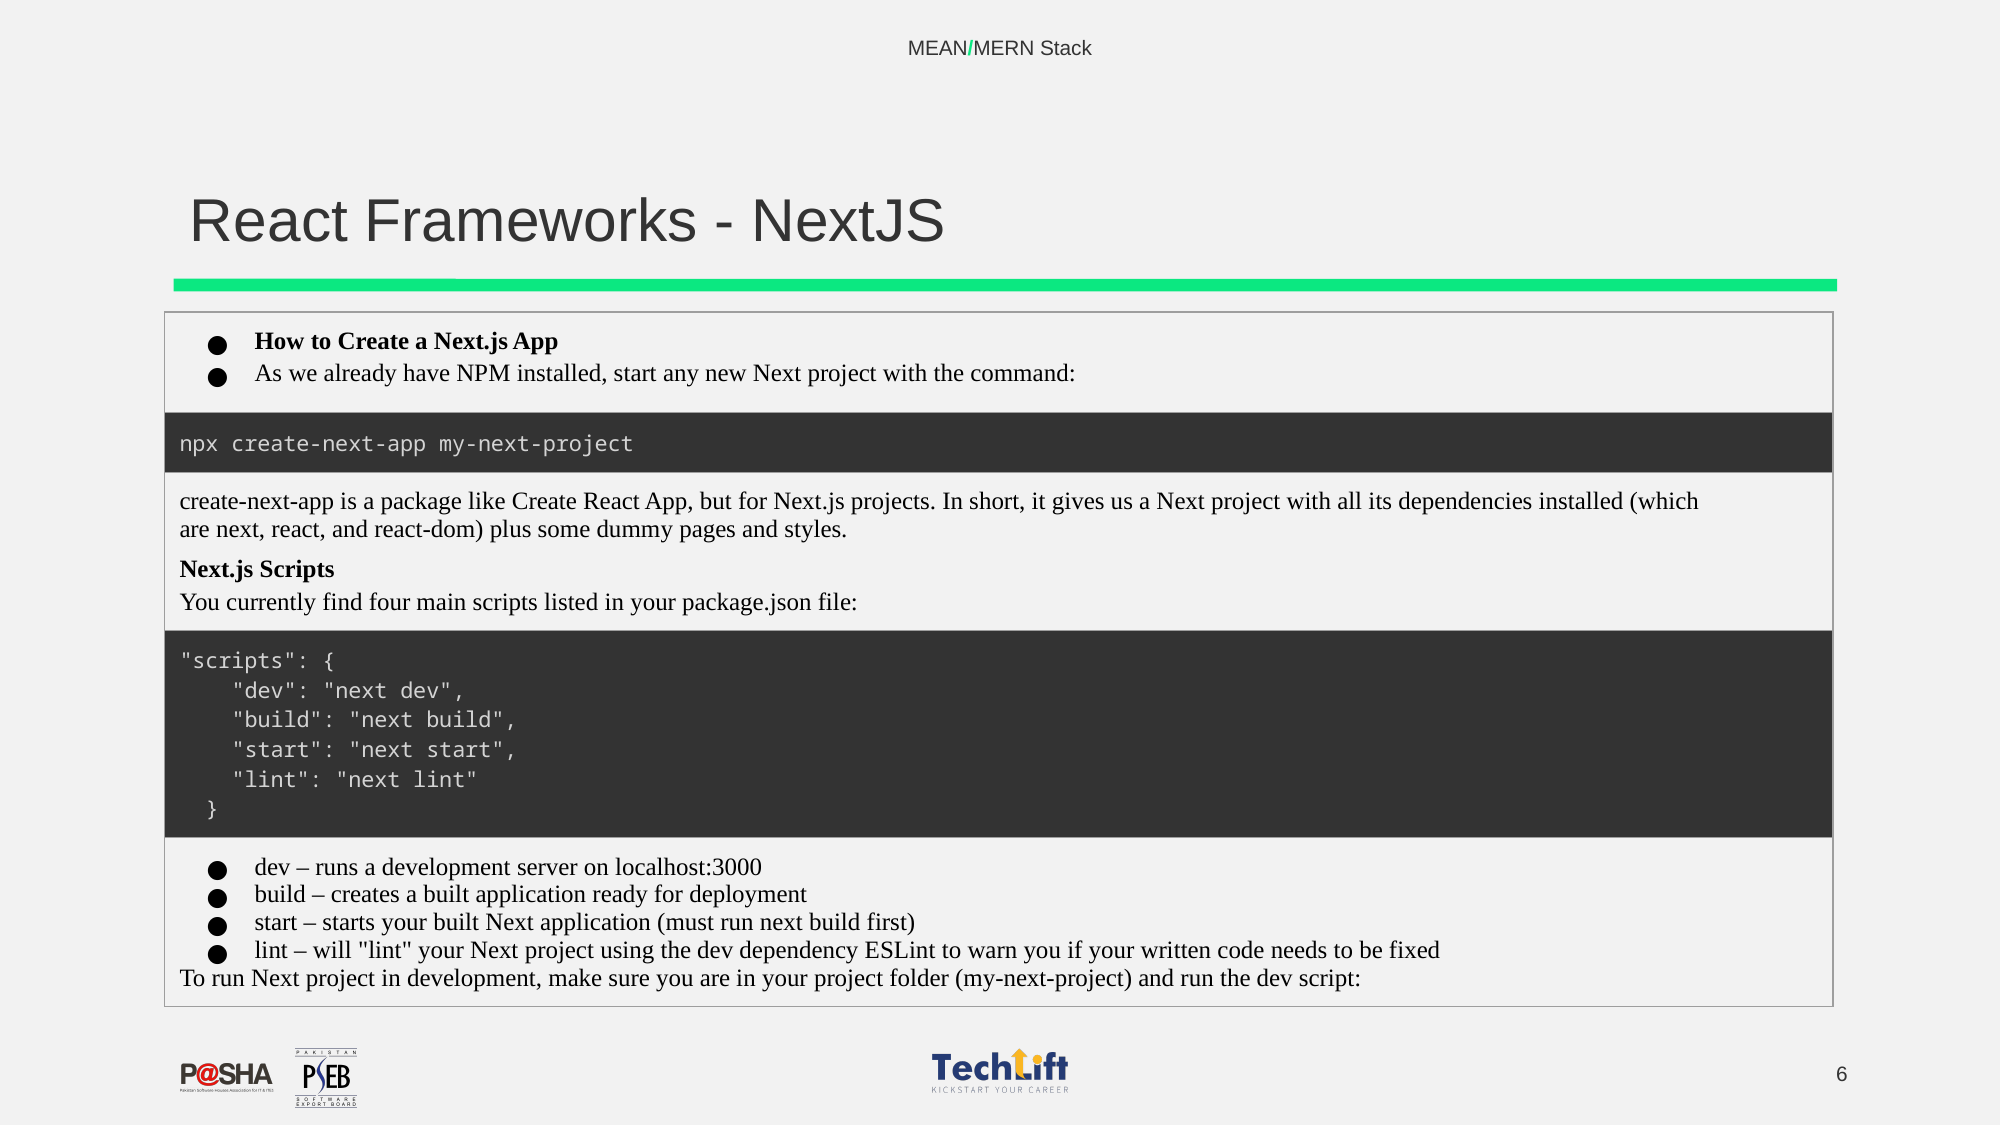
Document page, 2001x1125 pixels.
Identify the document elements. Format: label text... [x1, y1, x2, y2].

table_cell dev – runs a development server on localhost:3000 build – creates a built application ready for deployment start – starts your built Next application (must run next build first) lint – will "lint" your Next project using the dev dependency ESLint to warn you if your written code needs to be fixed To run Next project in development, make sure you are in your project folder (my-next-project) and run the dev script: [165, 838, 1832, 1006]
picture [295, 1048, 357, 1108]
table_cell "scripts": { "dev": "next dev", "build": "next build", "start": "next start", "lint": "next lint" } [165, 631, 1832, 837]
table_cell npx create-next-app my-next-project [165, 413, 1832, 472]
picture [932, 1048, 1068, 1093]
picture [180, 1063, 274, 1093]
footer MEAN/MERN Stack [662, 17, 1338, 77]
title React Frameworks - NextJS [174, 159, 1825, 262]
table_cell create-next-app is a package like Create React App, but for Next.js projects. In short, it gives us a Next project with all its dependencies installed (which are next, react, and react-dom) plus some dummy pages and styles. Next.js Scripts You currently find four main scripts listed in your package.json file: [165, 473, 1832, 630]
slide_number ‹#› [1412, 1042, 1863, 1103]
table_header How to Create a Next.js App As we already have NPM installed, start any new Next project with the command: [165, 313, 1832, 412]
